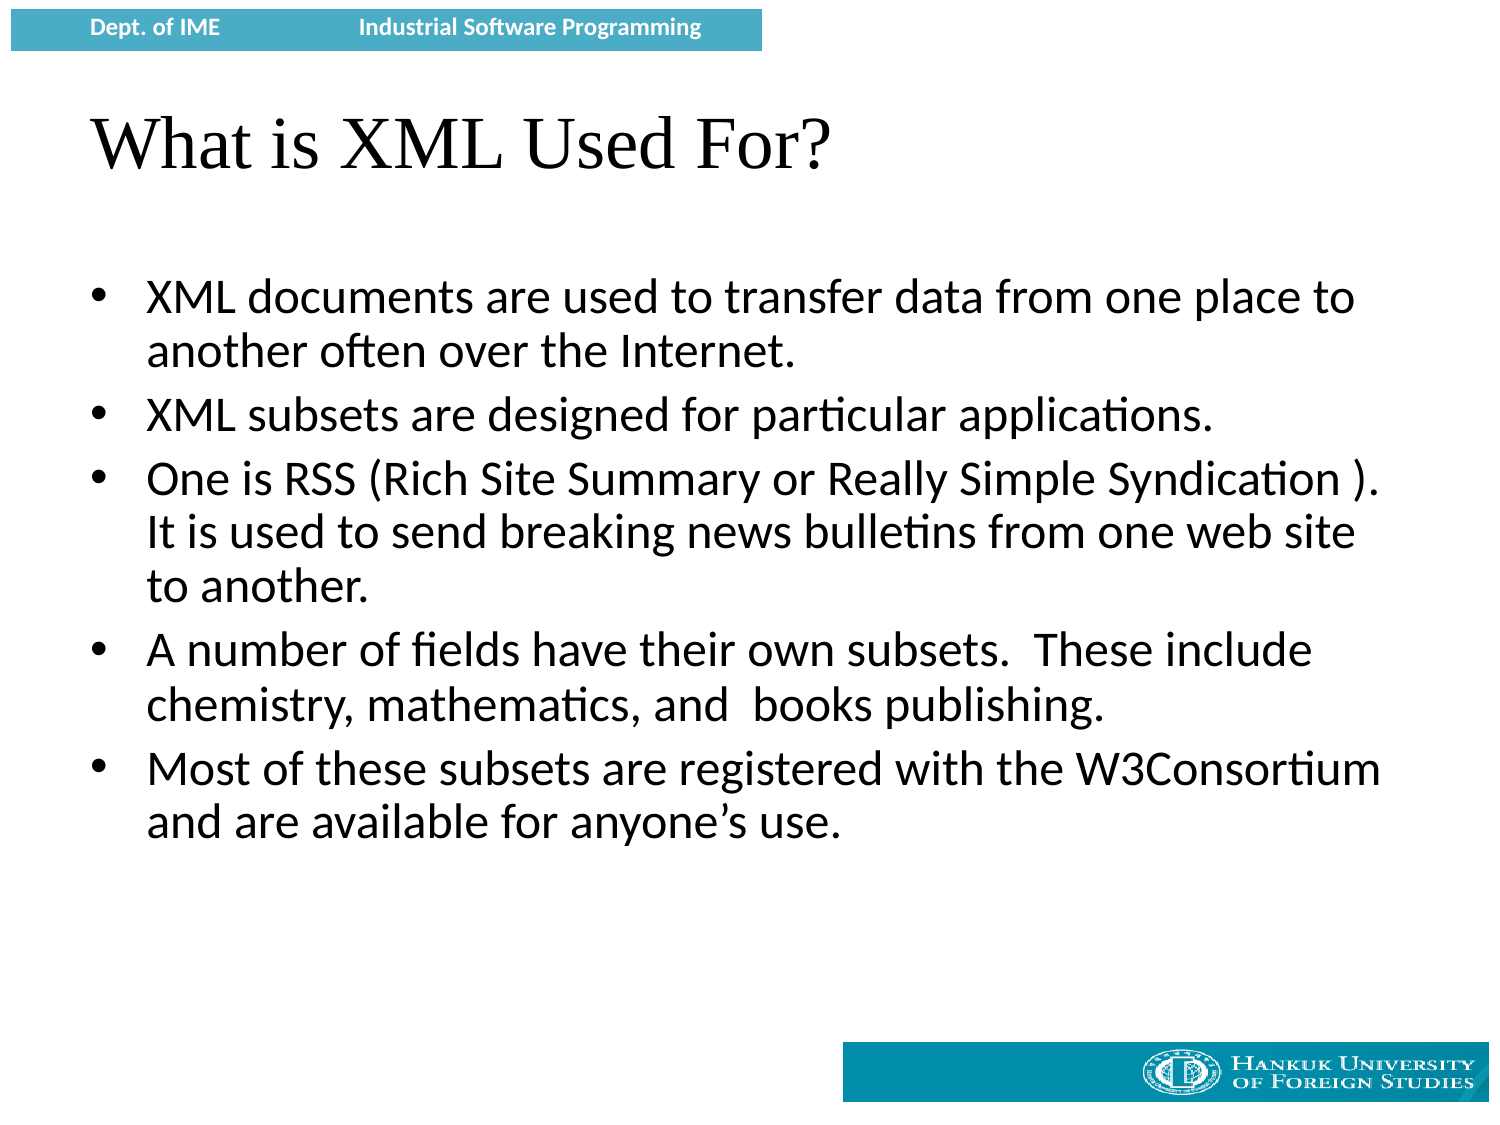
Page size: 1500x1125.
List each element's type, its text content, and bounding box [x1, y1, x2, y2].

title What is XML Used For? [75, 45, 1425, 233]
picture [843, 1042, 1489, 1102]
list XML documents are used to transfer data from one place to another often over the Internet. XML subsets are designed for particular applications. One is RSS (Rich Site Summary or Really Simple Syndication ). It is used to send breaking news bulletins from one web site to another. A number of fields have their own subsets. These include chemistry, mathematics, and books publishing. Most of these subsets are registered with the W3Consortium and are available for anyone’s use. [75, 262, 1425, 1005]
